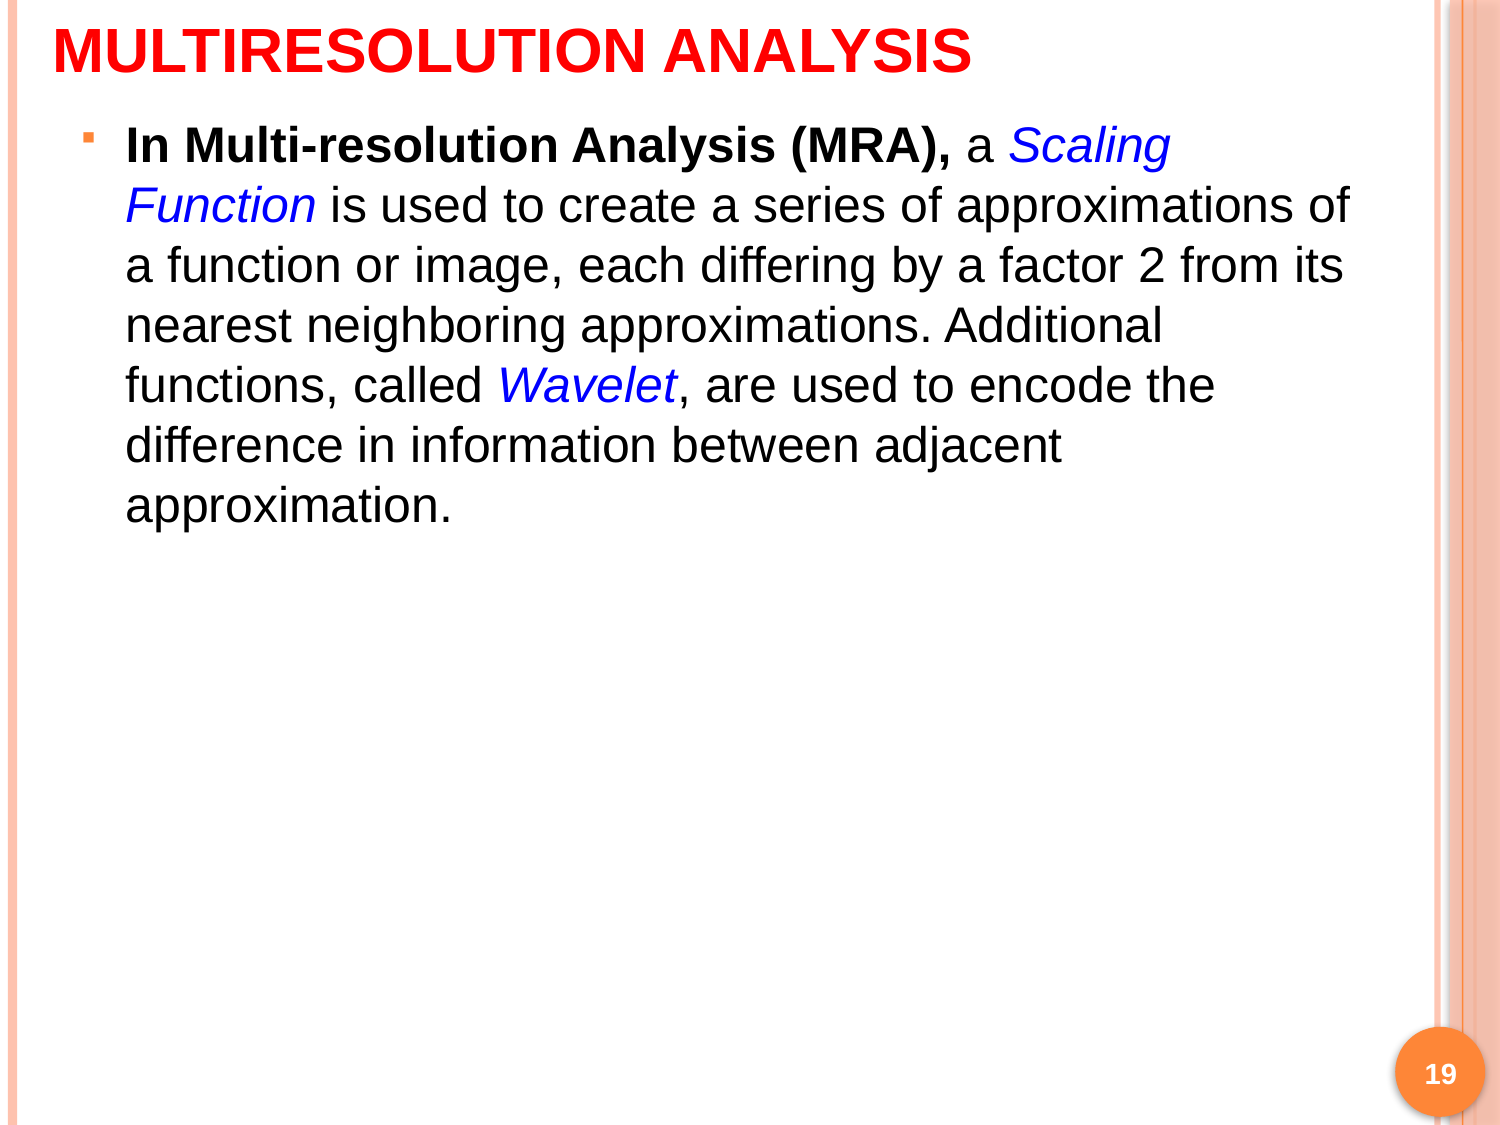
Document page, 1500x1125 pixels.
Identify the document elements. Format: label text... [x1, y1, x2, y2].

title MULTIRESOLUTION ANALYSIS [37, 12, 1425, 93]
list In Multi-resolution Analysis (MRA), a Scaling Function is used to create a series of approximations of a function or image, each differing by a factor 2 from its nearest neighboring approximations. Additional functions, called Wavelet, are used to encode the difference in information between adjacent approximation. [65, 105, 1391, 1018]
slide_number 19 [1390, 1029, 1491, 1116]
